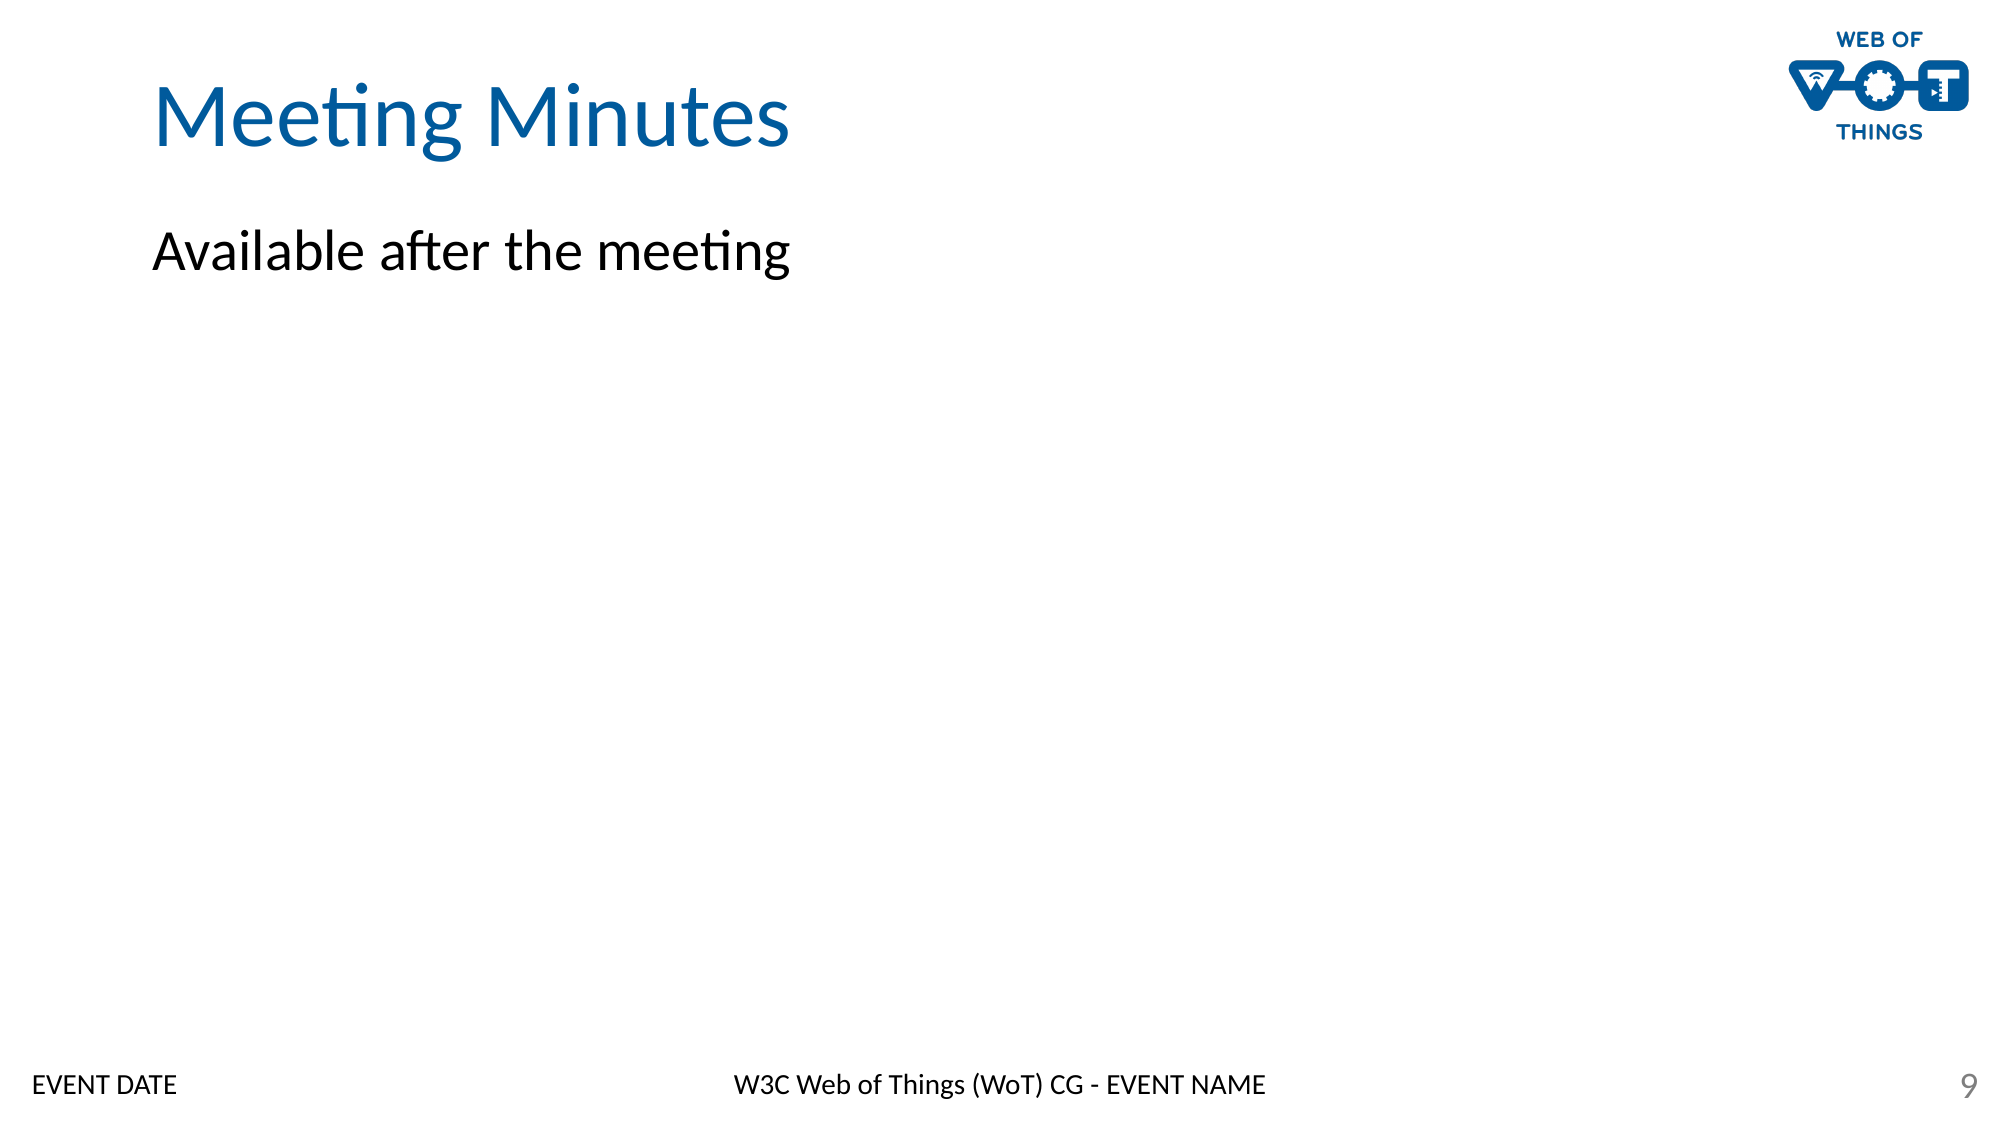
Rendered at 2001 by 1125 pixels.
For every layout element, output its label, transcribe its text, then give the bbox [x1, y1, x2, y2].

picture [1768, 19, 1989, 152]
title Meeting Minutes [137, 59, 1863, 212]
list Available after the meeting [137, 212, 1863, 1014]
slide_number ‹#› [1911, 1053, 1994, 1114]
